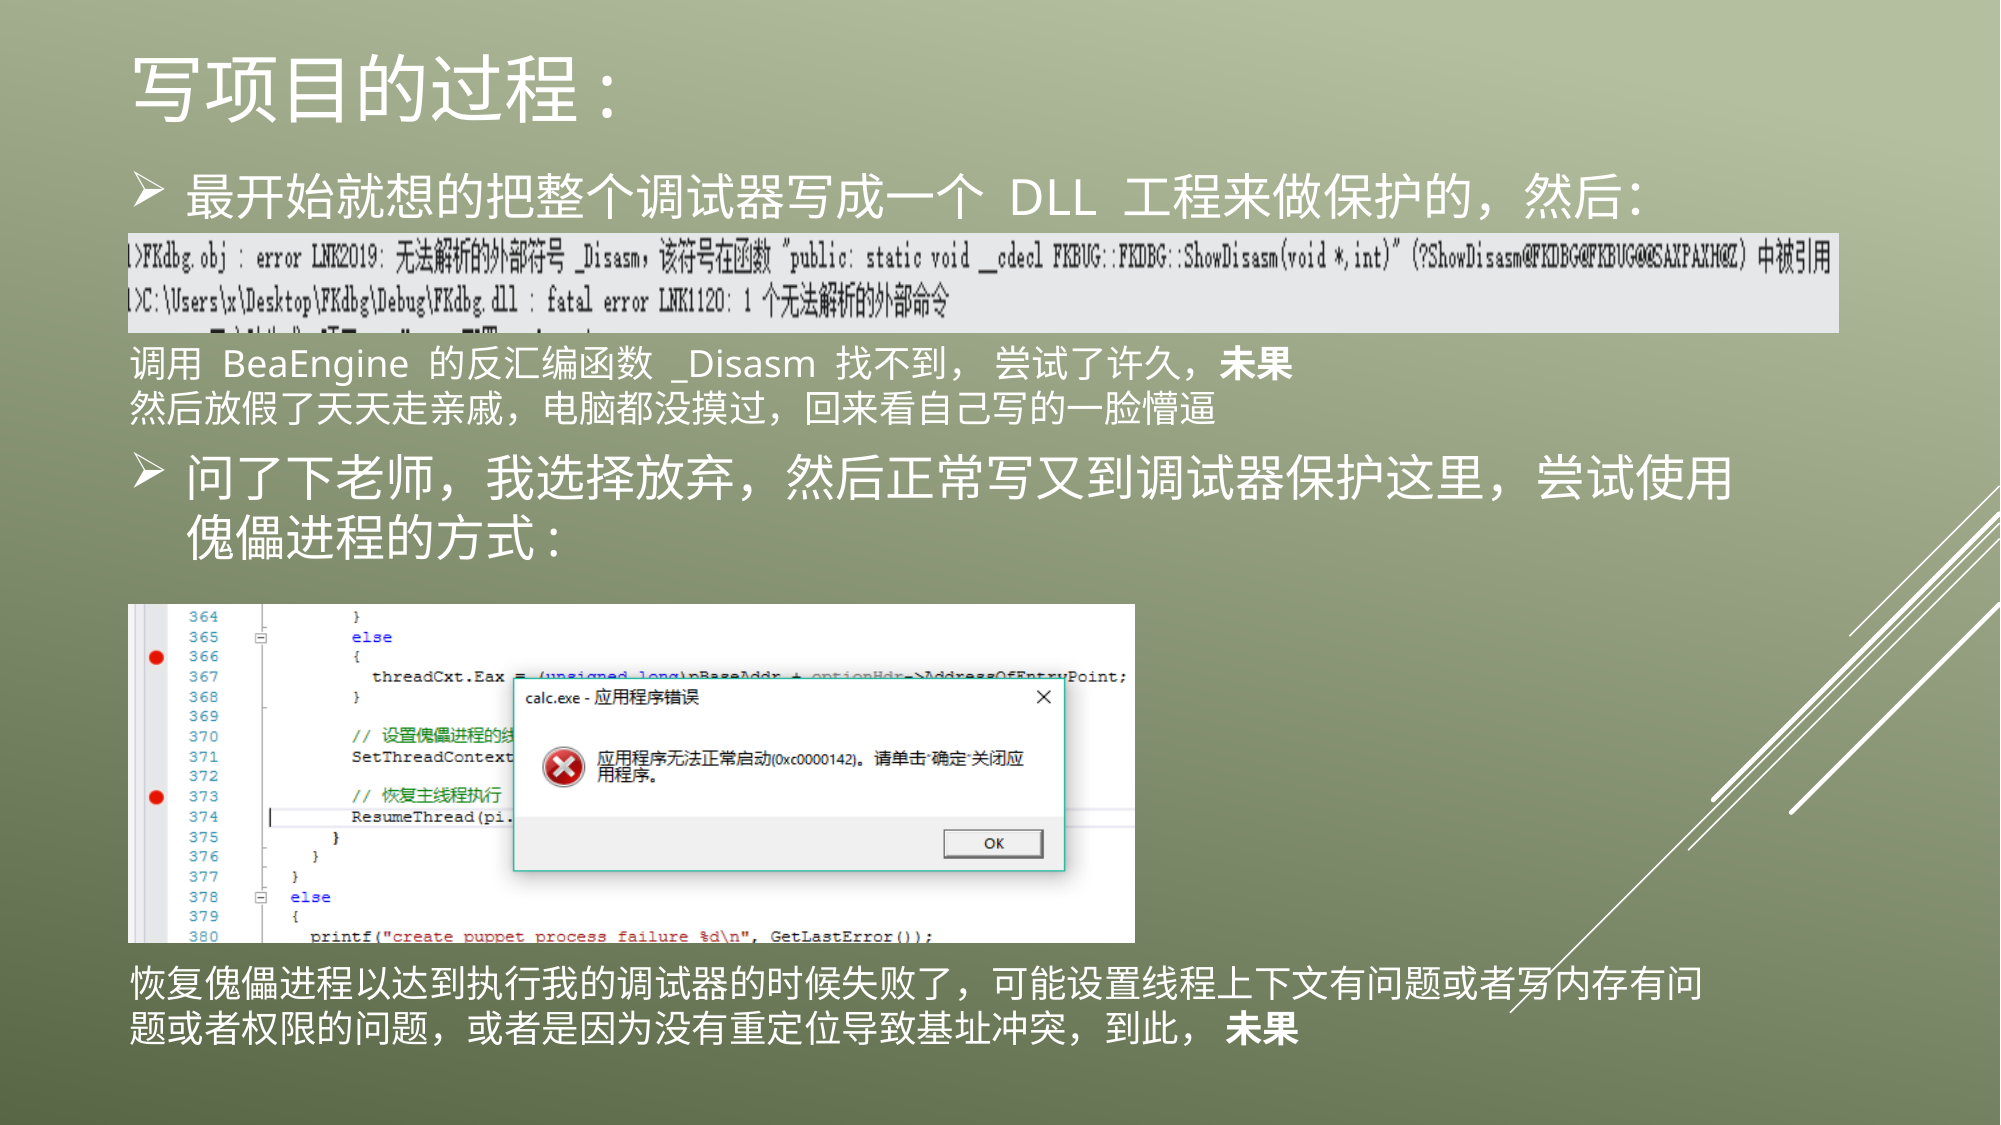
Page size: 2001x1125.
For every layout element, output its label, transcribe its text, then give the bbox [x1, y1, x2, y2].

text_box 恢复傀儡进程以达到执行我的调试器的时候失败了，可能设置线程上下文有问题或者写内存有问题或者权限的问题，或者是因为没有重定位导致基址冲突，到此， 未果 [114, 952, 1739, 1057]
text_box 最开始就想的把整个调试器写成一个 DLL 工程来做保护的，然后： [114, 157, 1775, 233]
text_box 问了下老师，我选择放弃，然后正常写又到调试器保护这里，尝试使用傀儡进程的方式: [114, 439, 1775, 574]
text_box 写项目的过程: [114, 35, 639, 149]
text_box 调用 BeaEngine 的反汇编函数 _Disasm 找不到， 尝试了许久，未果 然后放假了天天走亲戚，电脑都没摸过，回来看自己写的一脸懵逼 [114, 332, 1739, 438]
picture [128, 233, 1839, 333]
picture [128, 604, 1135, 944]
